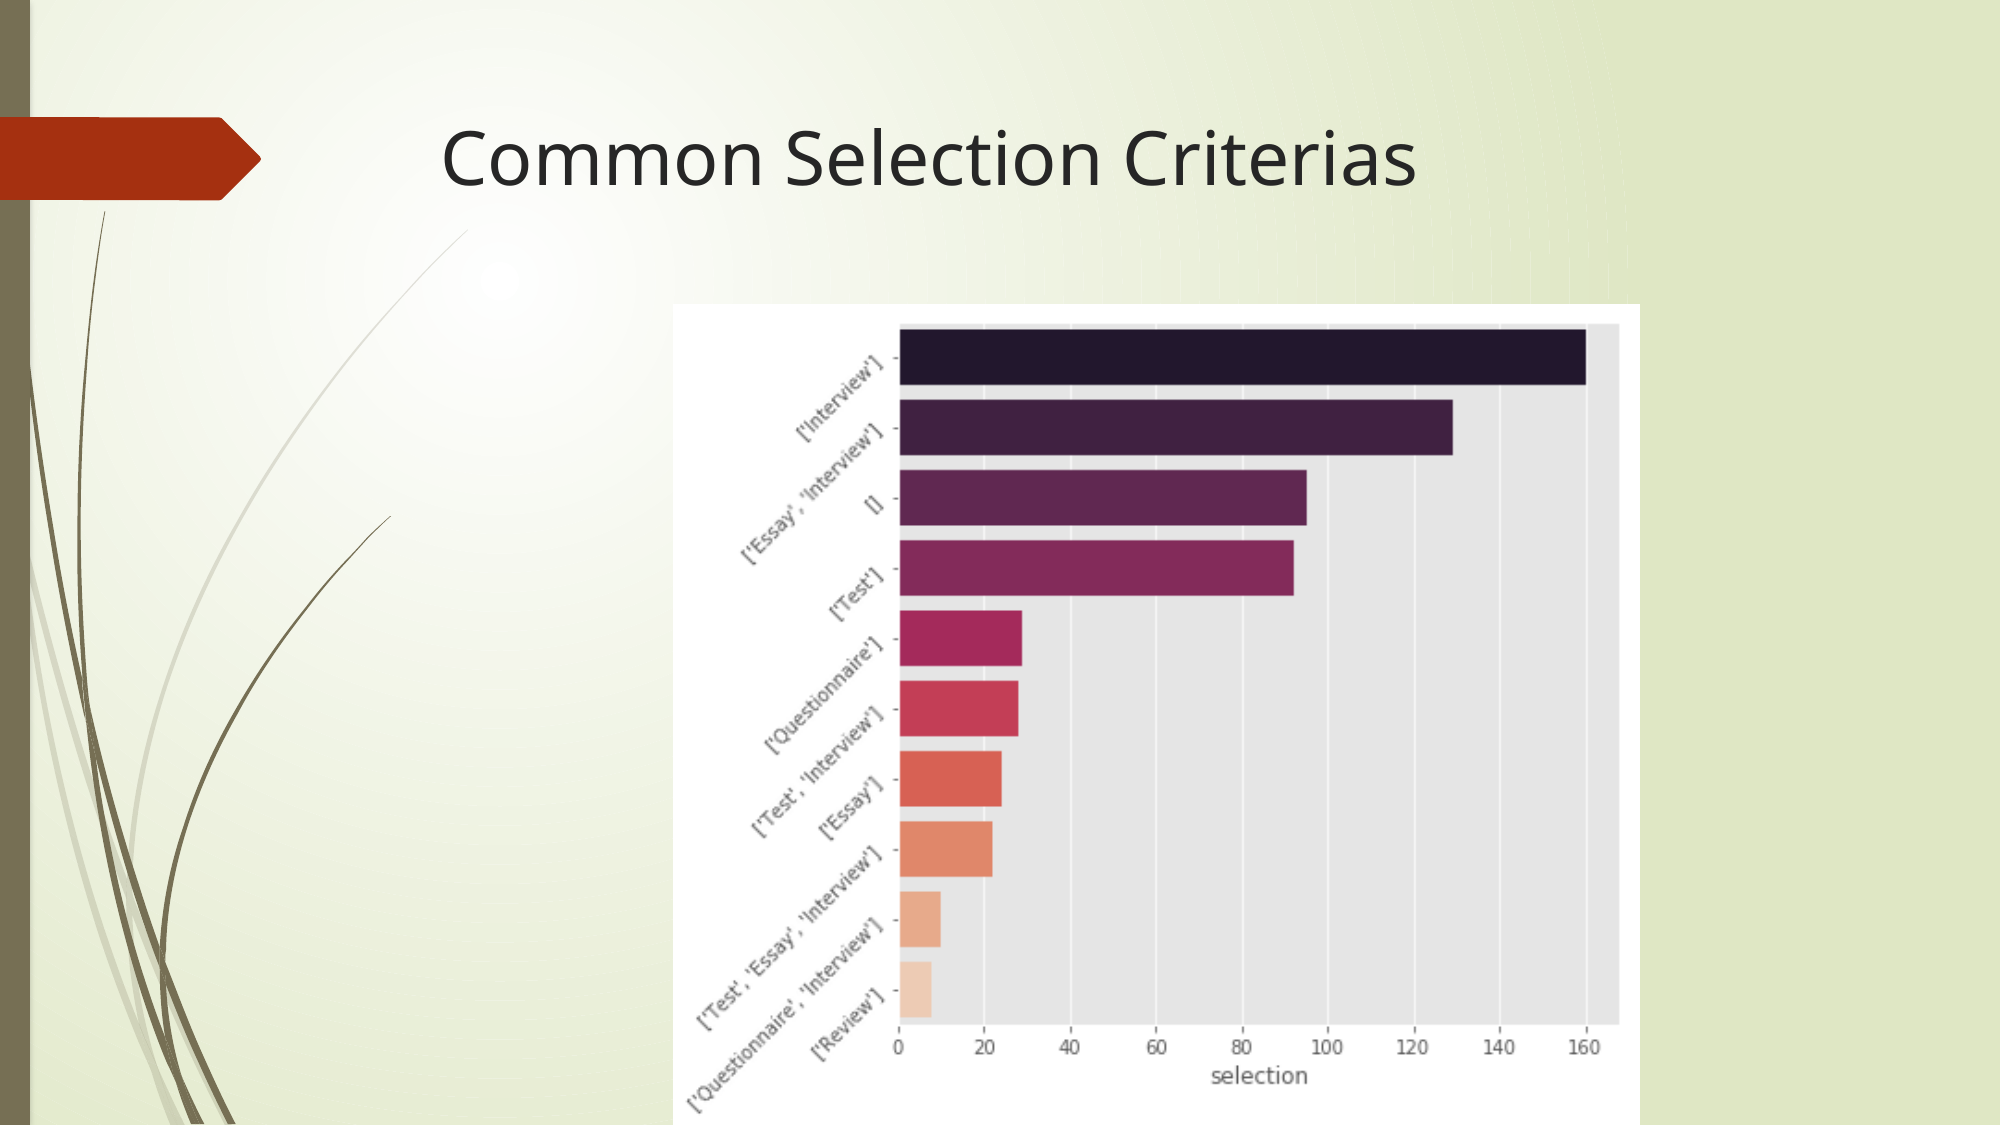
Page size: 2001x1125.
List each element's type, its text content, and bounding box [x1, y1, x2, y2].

title Common Selection Criterias [425, 102, 1888, 313]
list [672, 304, 1640, 1125]
